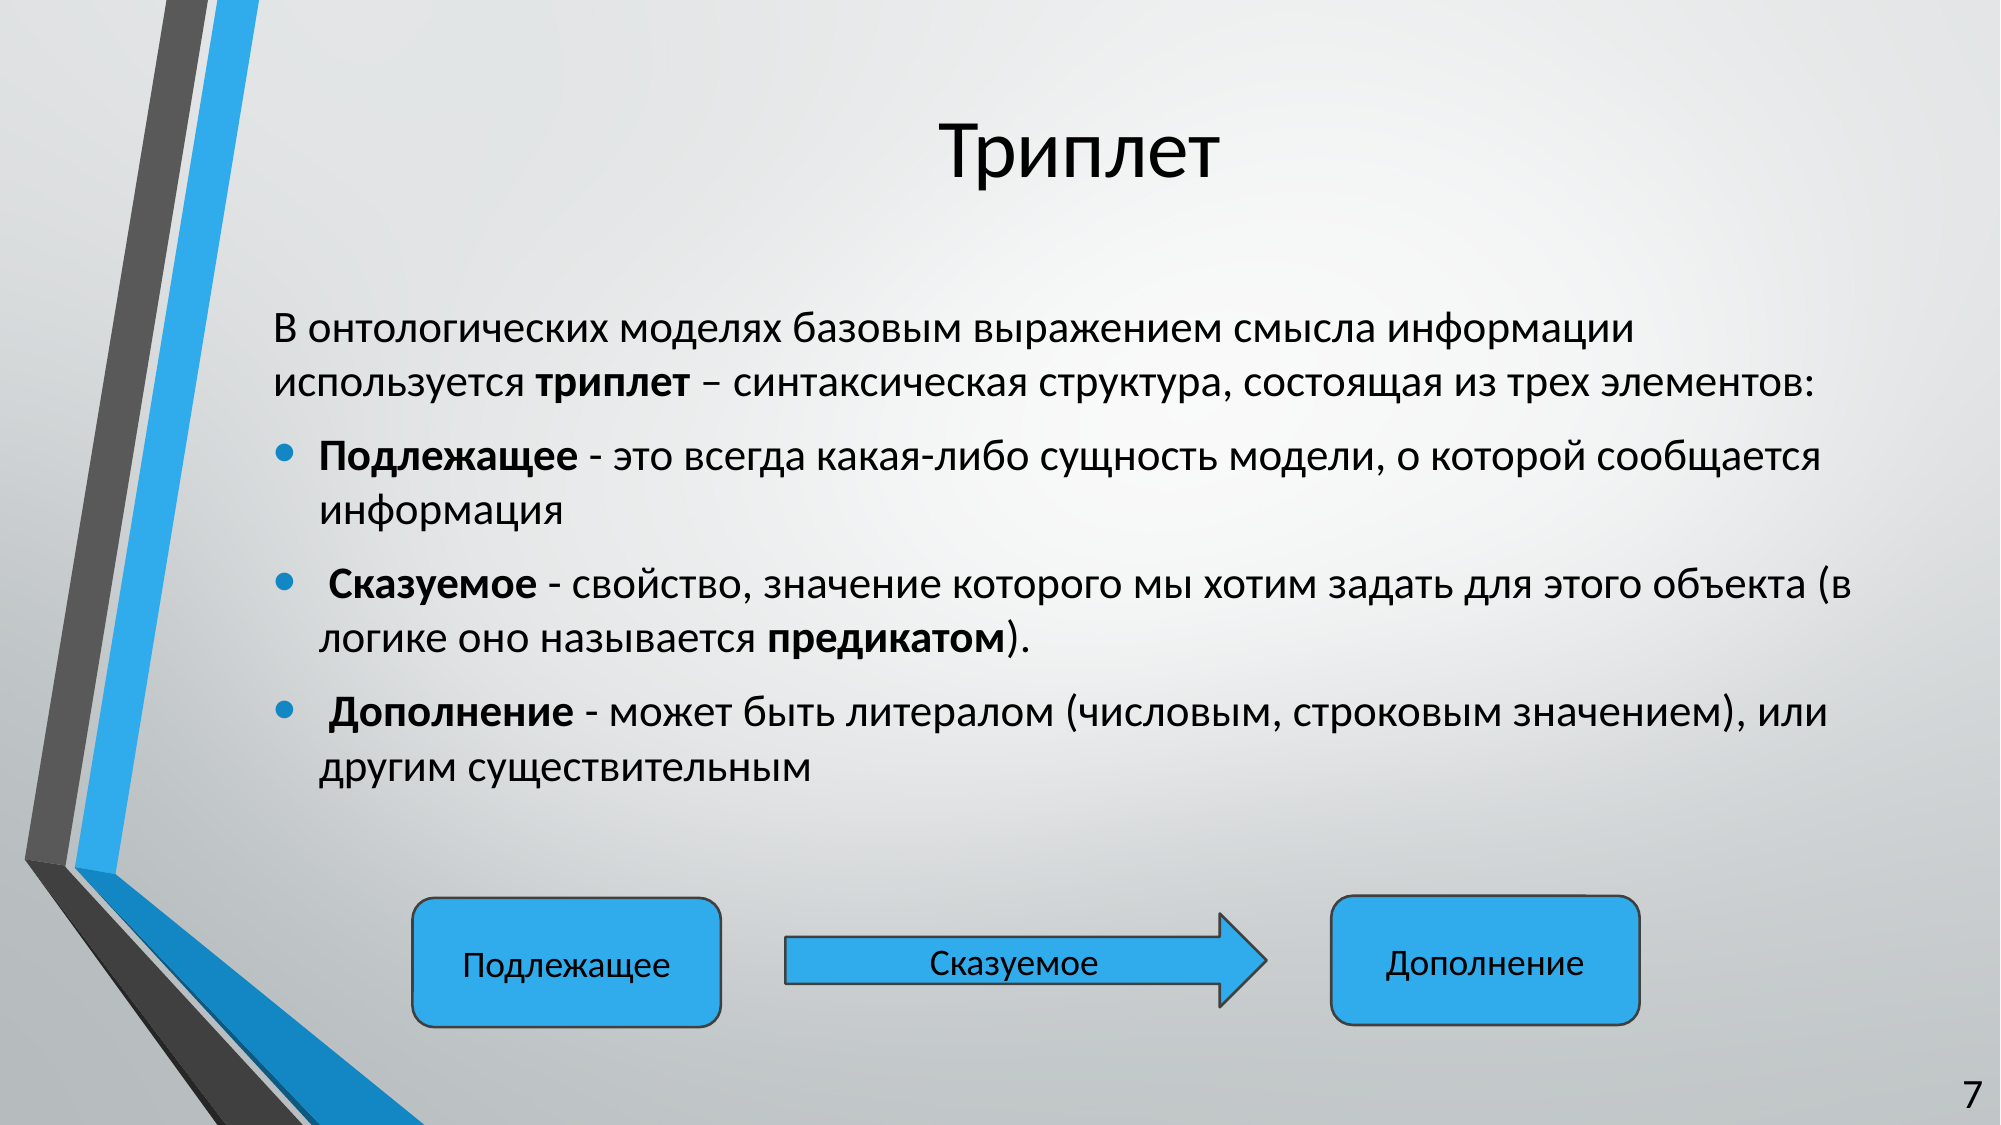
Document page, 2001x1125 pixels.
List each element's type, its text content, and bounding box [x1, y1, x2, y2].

text_box 7 [1947, 1059, 2000, 1125]
text_box Сказуемое [784, 912, 1268, 1009]
text_box Подлежащее [411, 896, 723, 1029]
text_box Дополнение [1329, 894, 1641, 1027]
list В онтологических моделях базовым выражением смысла информации используется триплет – синтаксическая структура, состоящая из трех элементов: Подлежащее - это всегда какая-либо сущность модели, о которой сообщается информация Сказуемое - свойство, значение которого мы хотим задать для этого объекта (в логике оно называется предикатом). Дополнение - может быть литералом (числовым, строковым значением), или другим существительным [258, 287, 1902, 800]
title Триплет [258, 0, 1902, 287]
